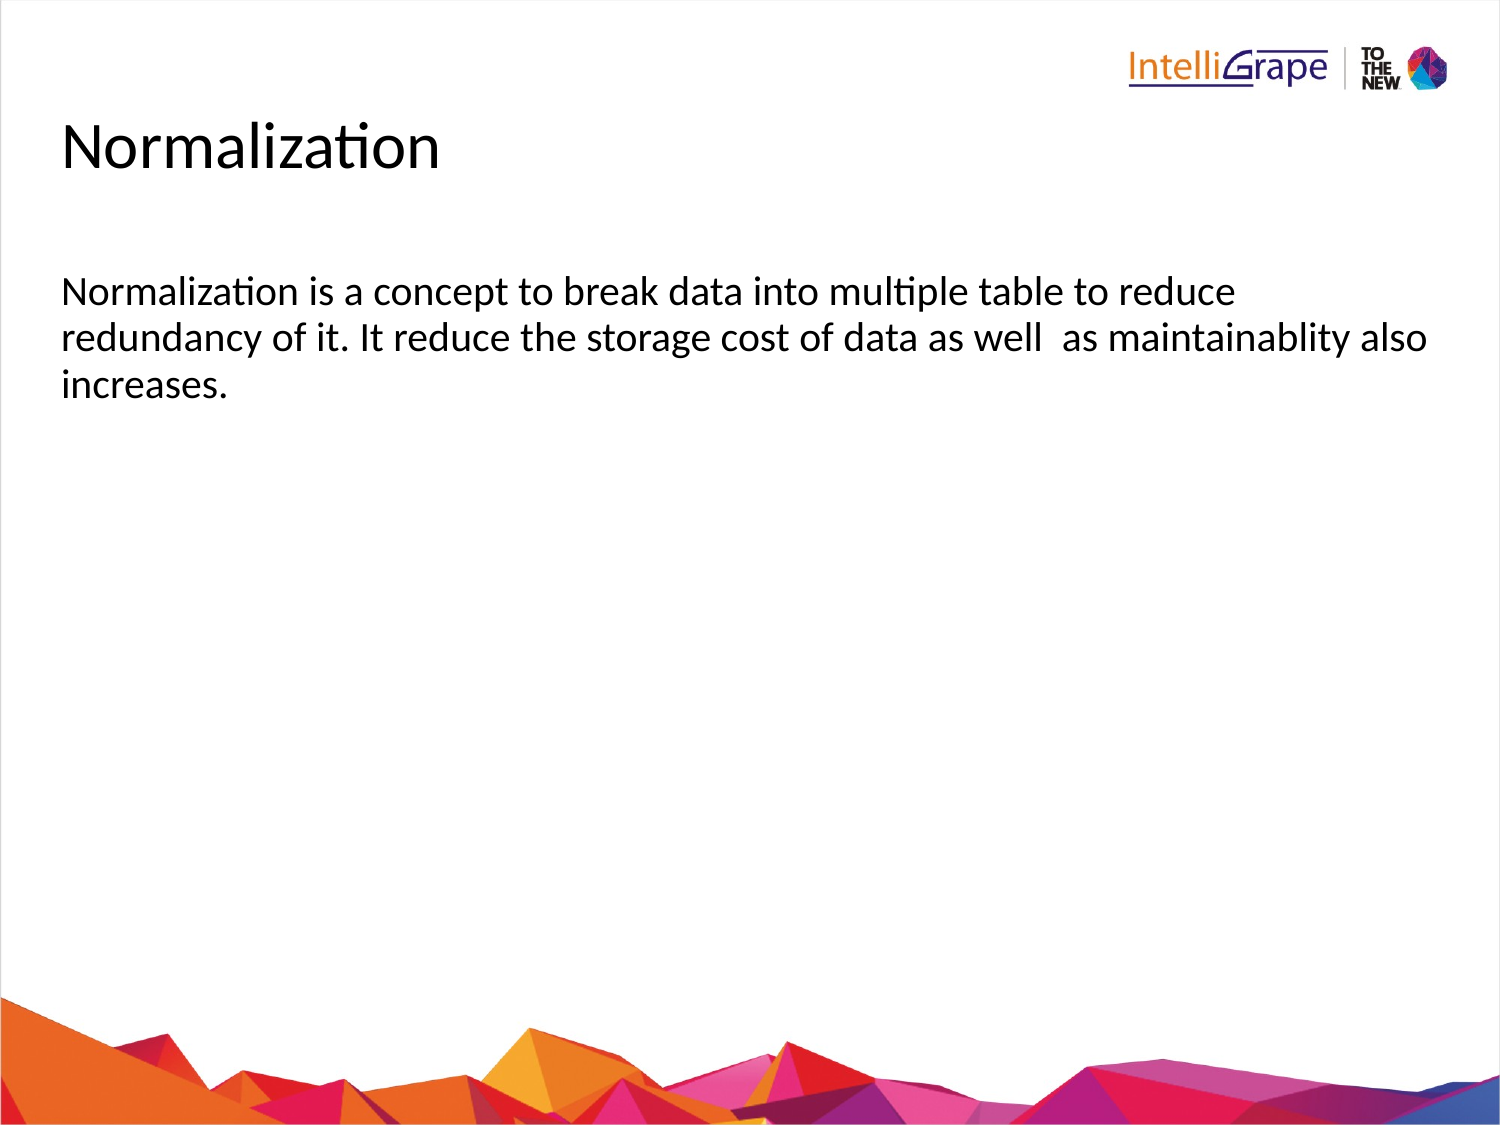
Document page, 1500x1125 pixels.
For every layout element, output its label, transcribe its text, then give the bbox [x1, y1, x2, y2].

text_box Normalization is a concept to break data into multiple table to reduce redundancy of it. It reduce the storage cost of data as well as maintainablity also increases. [46, 210, 1451, 1005]
picture [0, 0, 1500, 1125]
title Normalization [46, 83, 1451, 206]
